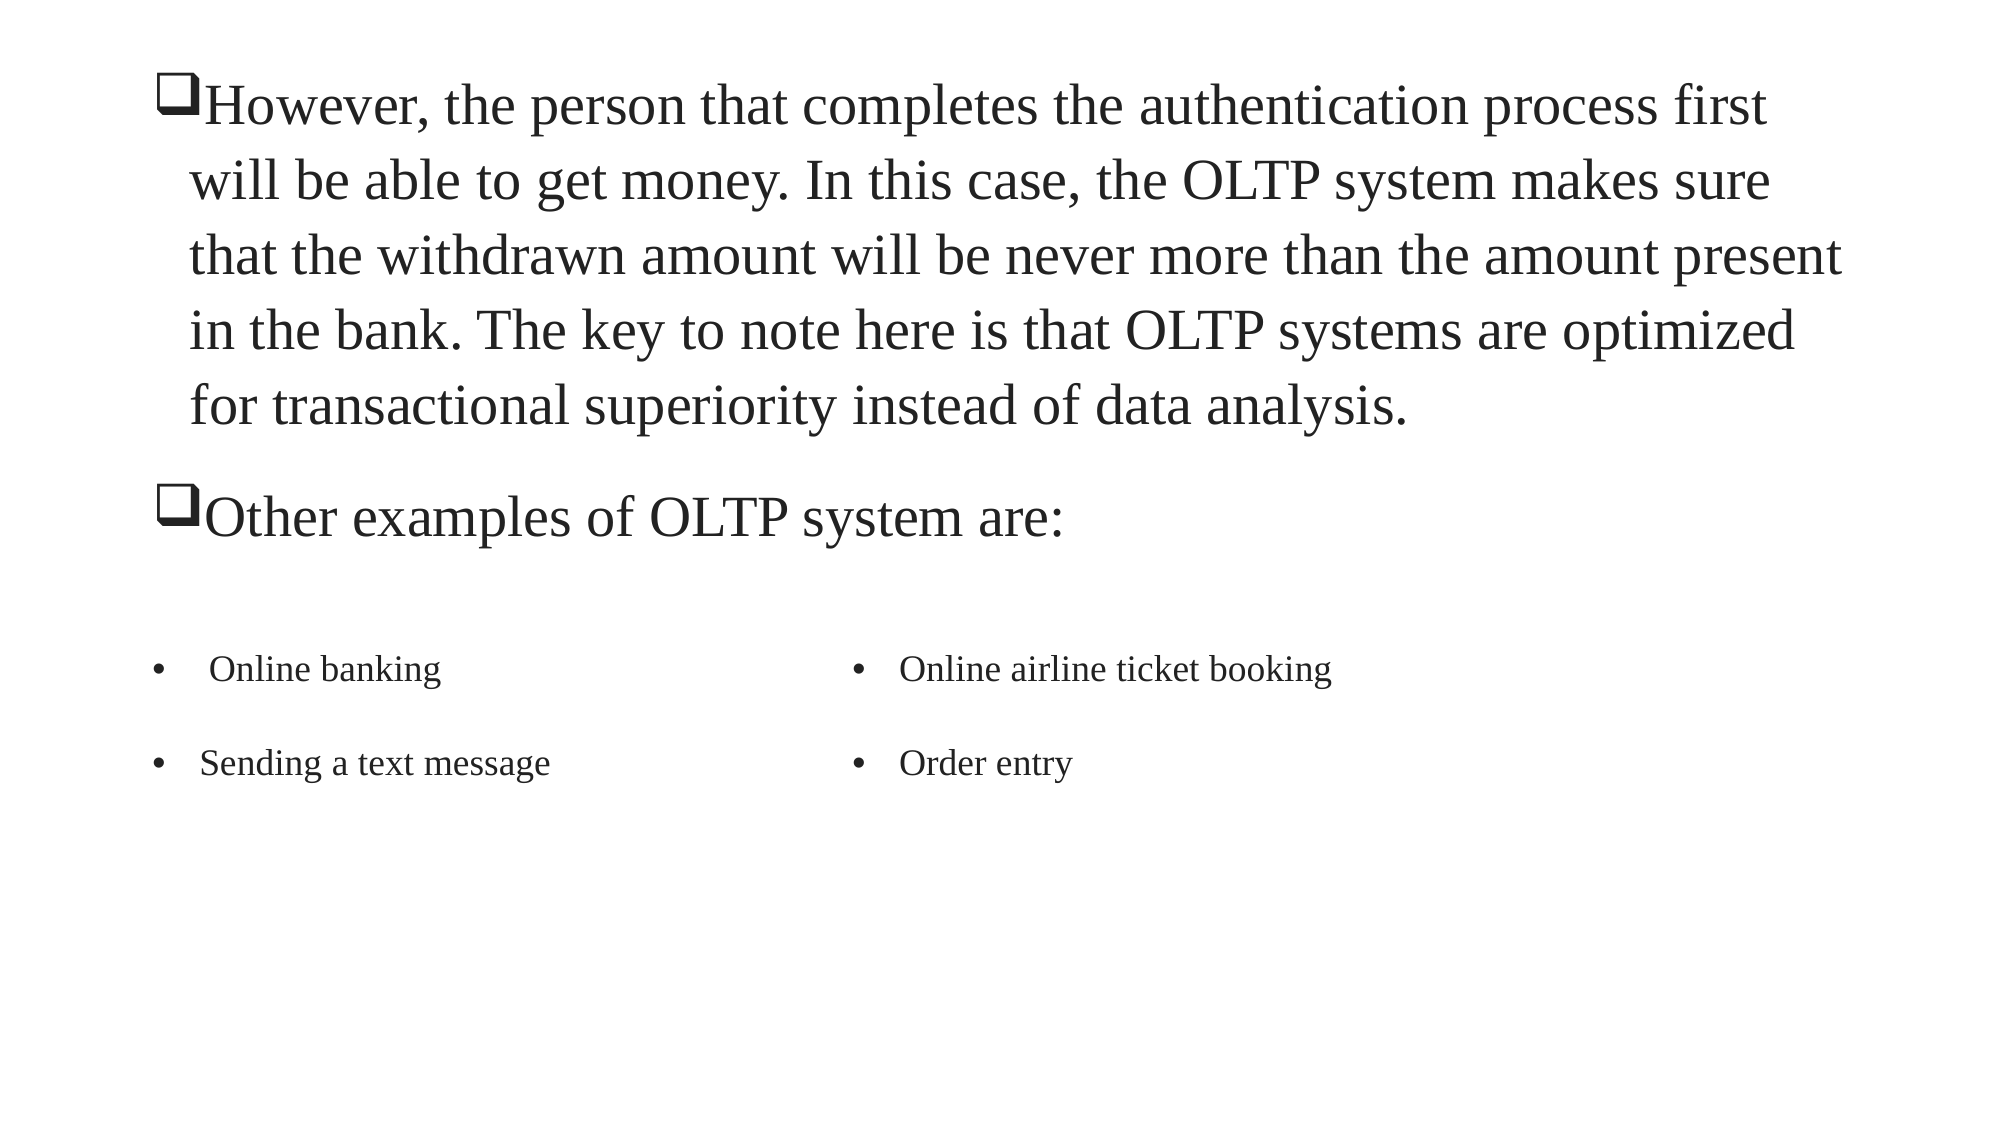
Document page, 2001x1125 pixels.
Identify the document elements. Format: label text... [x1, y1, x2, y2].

table_cell Order entry [838, 737, 1536, 828]
list However, the person that completes the authentication process first will be able to get money. In this case, the OLTP system makes sure that the withdrawn amount will be never more than the amount present in the bank. The key to note here is that OLTP systems are optimized for transactional superiority instead of data analysis. Other examples of OLTP system are: [137, 54, 1863, 1014]
table_cell Sending a text message [138, 737, 836, 828]
table_header Online airline ticket booking [838, 641, 1536, 732]
table_header Online banking nnn [138, 641, 836, 732]
